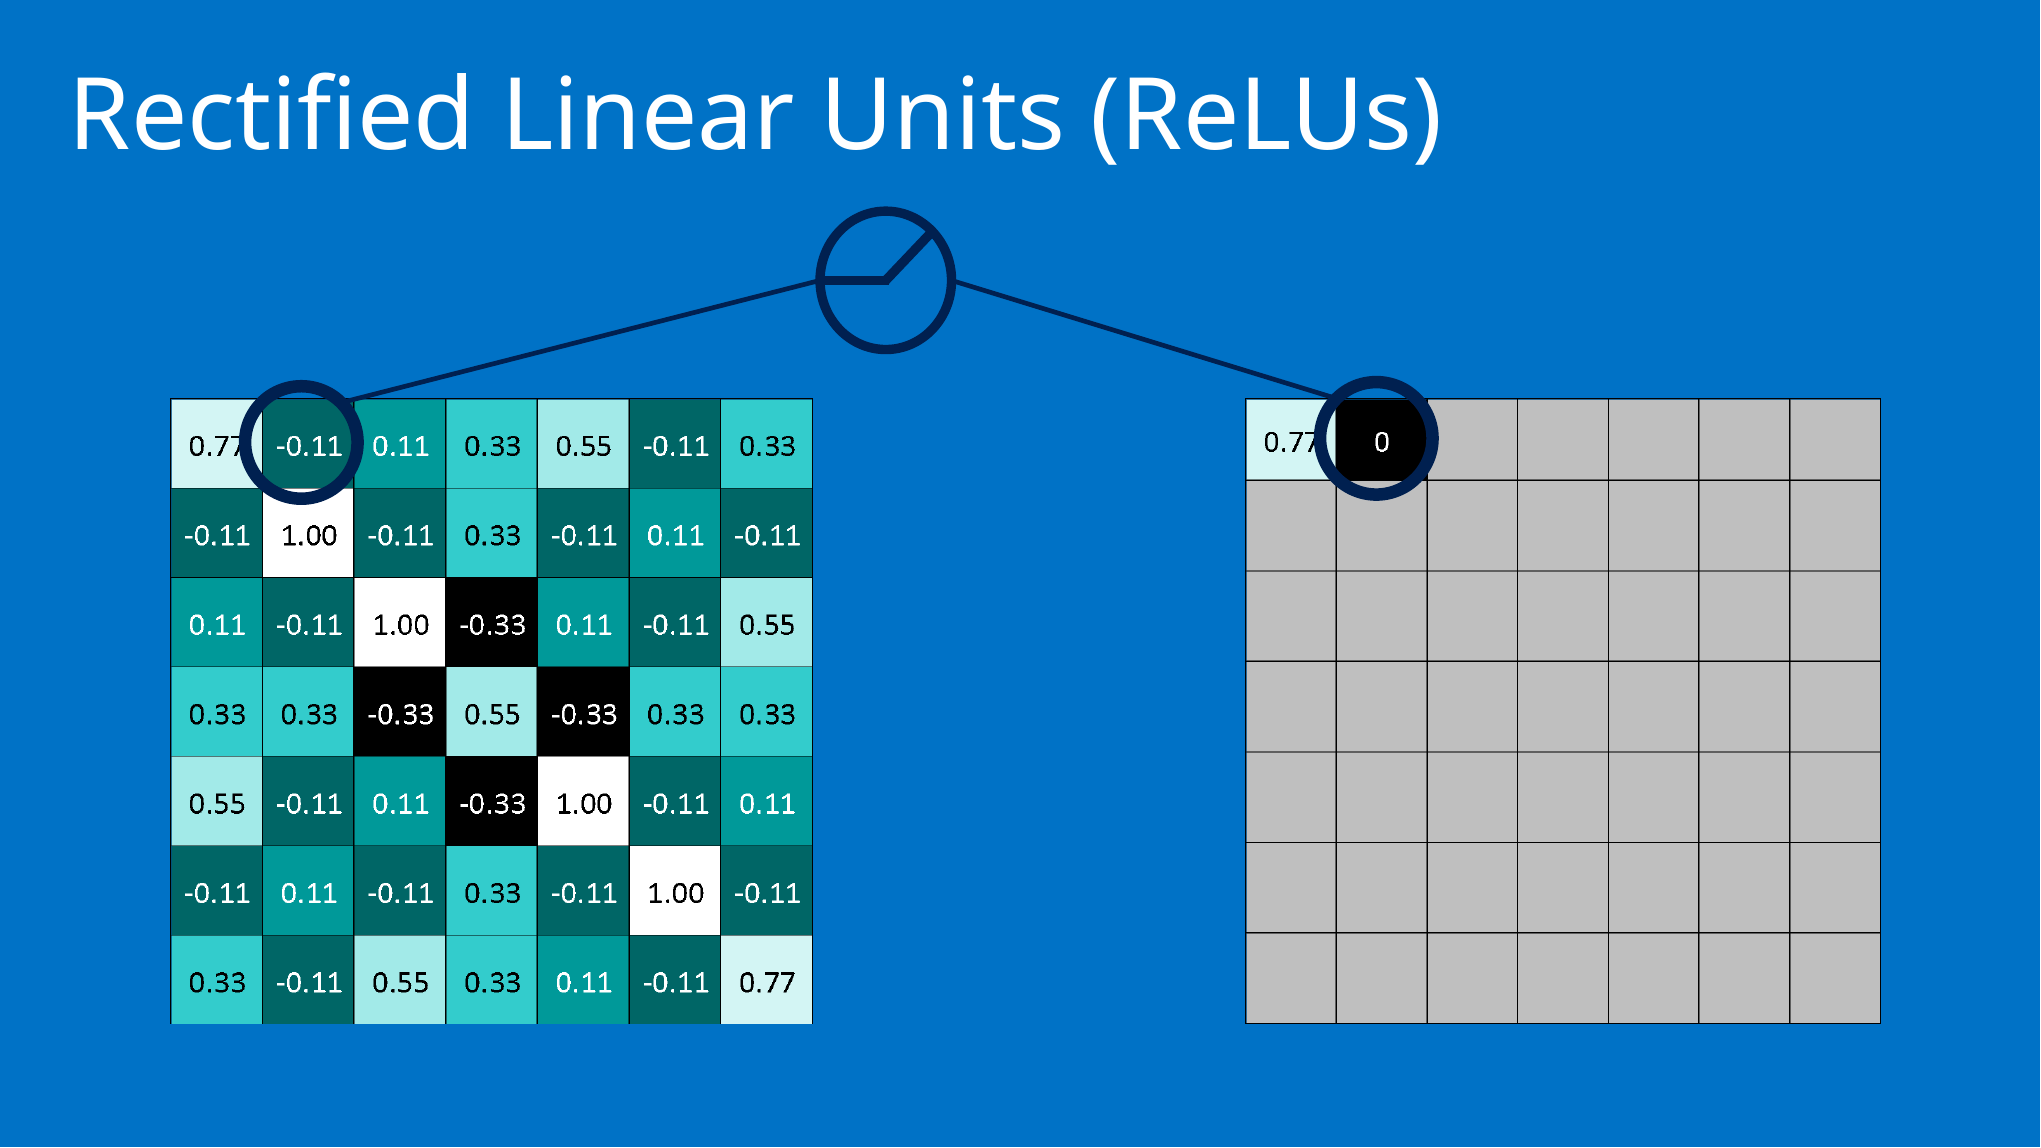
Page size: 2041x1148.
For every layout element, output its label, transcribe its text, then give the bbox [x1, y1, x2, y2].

picture [169, 398, 813, 1024]
picture [1244, 398, 1881, 1024]
title Rectified Linear Units (ReLUs) [45, 48, 1996, 199]
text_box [244, 210, 1433, 499]
